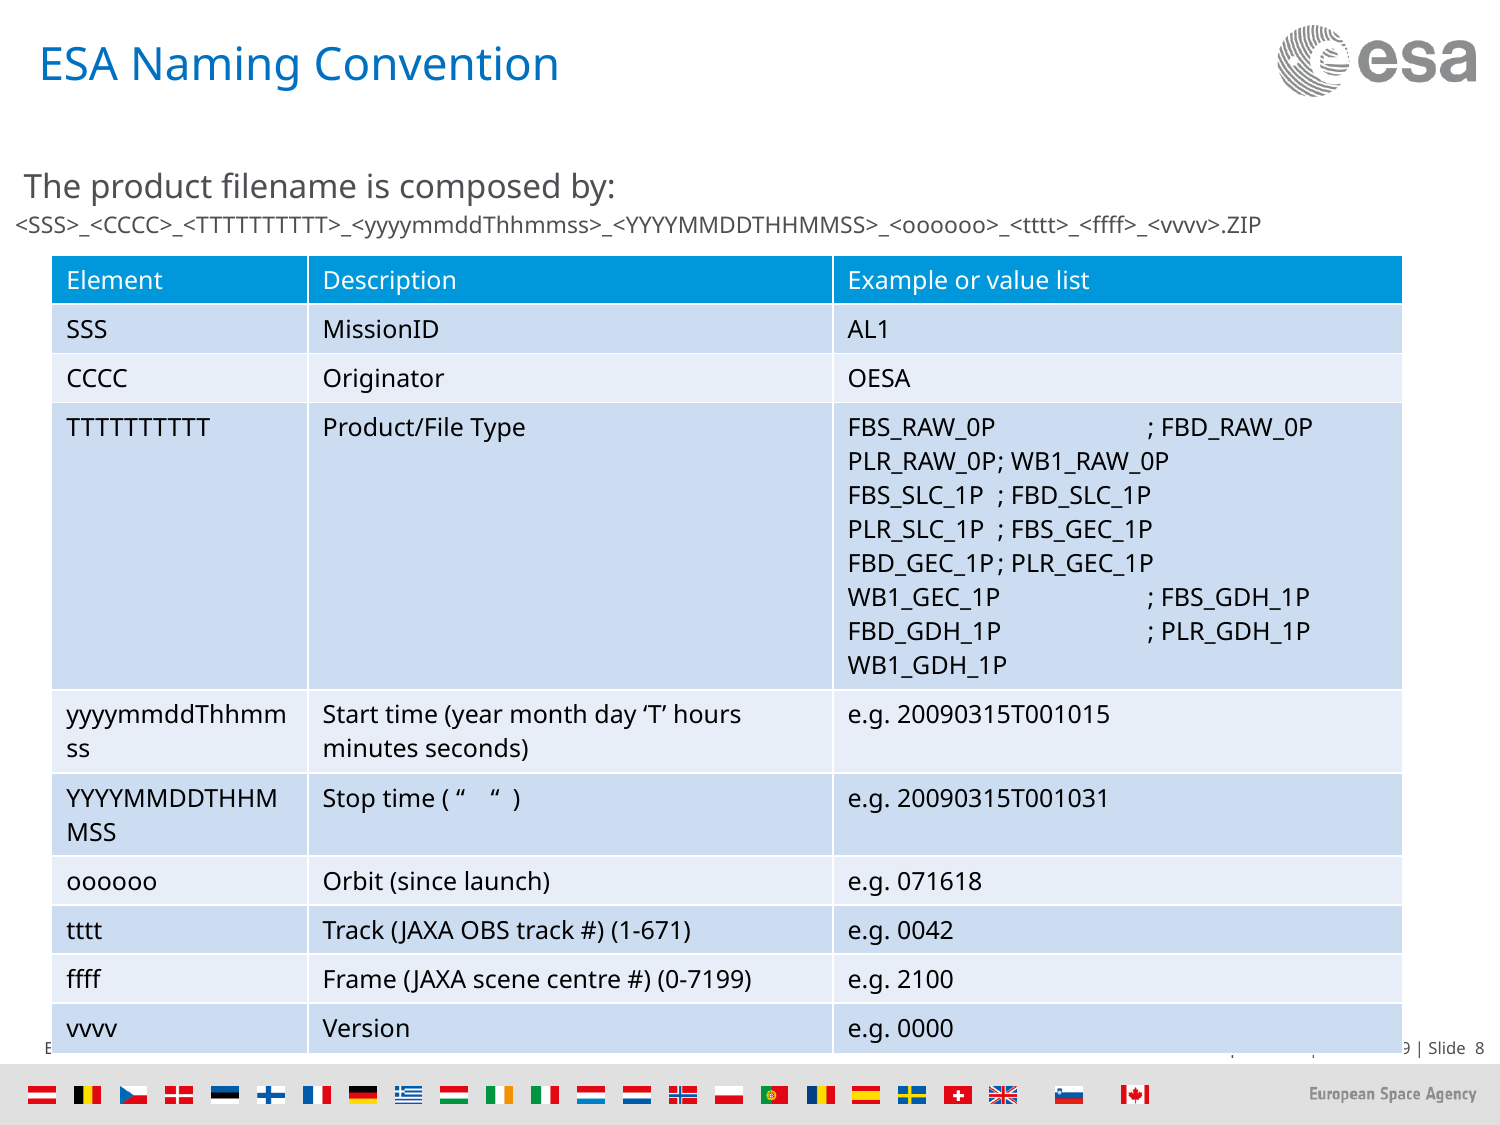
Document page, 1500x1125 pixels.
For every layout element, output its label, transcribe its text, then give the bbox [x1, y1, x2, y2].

table_cell MissionID [309, 305, 832, 353]
table_cell e.g. 0000 [834, 1004, 1402, 1053]
table_cell CCCC [52, 354, 307, 402]
table_cell ffff [52, 955, 307, 1002]
table_cell Orbit (since launch) [309, 857, 832, 904]
table_cell e.g. 20090315T001031 [834, 774, 1402, 855]
picture [1277, 25, 1477, 109]
table_cell tttt [52, 906, 307, 953]
table_cell oooooo [52, 857, 307, 904]
table_header Description [309, 256, 832, 303]
table_cell AL1 [834, 305, 1402, 353]
list The product filename is composed by: <SSS>_<CCCC>_<TTTTTTTTTT>_<yyyymmddThhmmss>_<YYYYMMDDTHHMMSS>_<oooooo>_<tttt>_<ffff>_<vvvv>.ZIP [0, 150, 1500, 930]
table_cell YYYYMMDDTHHMMSS [52, 774, 307, 855]
table_header Example or value list [834, 256, 1402, 303]
table_cell FBS_RAW_0P ; FBD_RAW_0P PLR_RAW_0P ; WB1_RAW_0P FBS_SLC_1P ; FBD_SLC_1P PLR_SLC_1P ; FBS_GEC_1P FBD_GEC_1P ; PLR_GEC_1P WB1_GEC_1P ; FBS_GDH_1P FBD_GDH_1P ; PLR_GDH_1P WB1_GDH_1P [834, 403, 1402, 689]
table_cell e.g. 2100 [834, 955, 1402, 1002]
table_cell Version [309, 1004, 832, 1053]
table_cell OESA [834, 354, 1402, 402]
table_cell Frame (JAXA scene centre #) (0-7199) [309, 955, 832, 1002]
table_cell Start time (year month day ‘T’ hours minutes seconds) [309, 691, 832, 772]
table_cell SSS [52, 305, 307, 353]
table_cell e.g. 20090315T001015 [834, 691, 1402, 772]
table_header Element [52, 256, 307, 303]
table_cell Track (JAXA OBS track #) (1-671) [309, 906, 832, 953]
table_cell yyyymmddThhmmss [52, 691, 307, 772]
table_cell e.g. 071618 [834, 857, 1402, 904]
table_cell Originator [309, 354, 832, 402]
table_cell vvvv [52, 1004, 307, 1053]
table_cell TTTTTTTTTT [52, 403, 307, 689]
picture [0, 1064, 1500, 1125]
table_cell e.g. 0042 [834, 906, 1402, 953]
title ESA Naming Convention [23, 26, 1201, 97]
table_cell Stop time ( “ “ ) [309, 774, 832, 855]
table_cell Product/File Type [309, 403, 832, 689]
